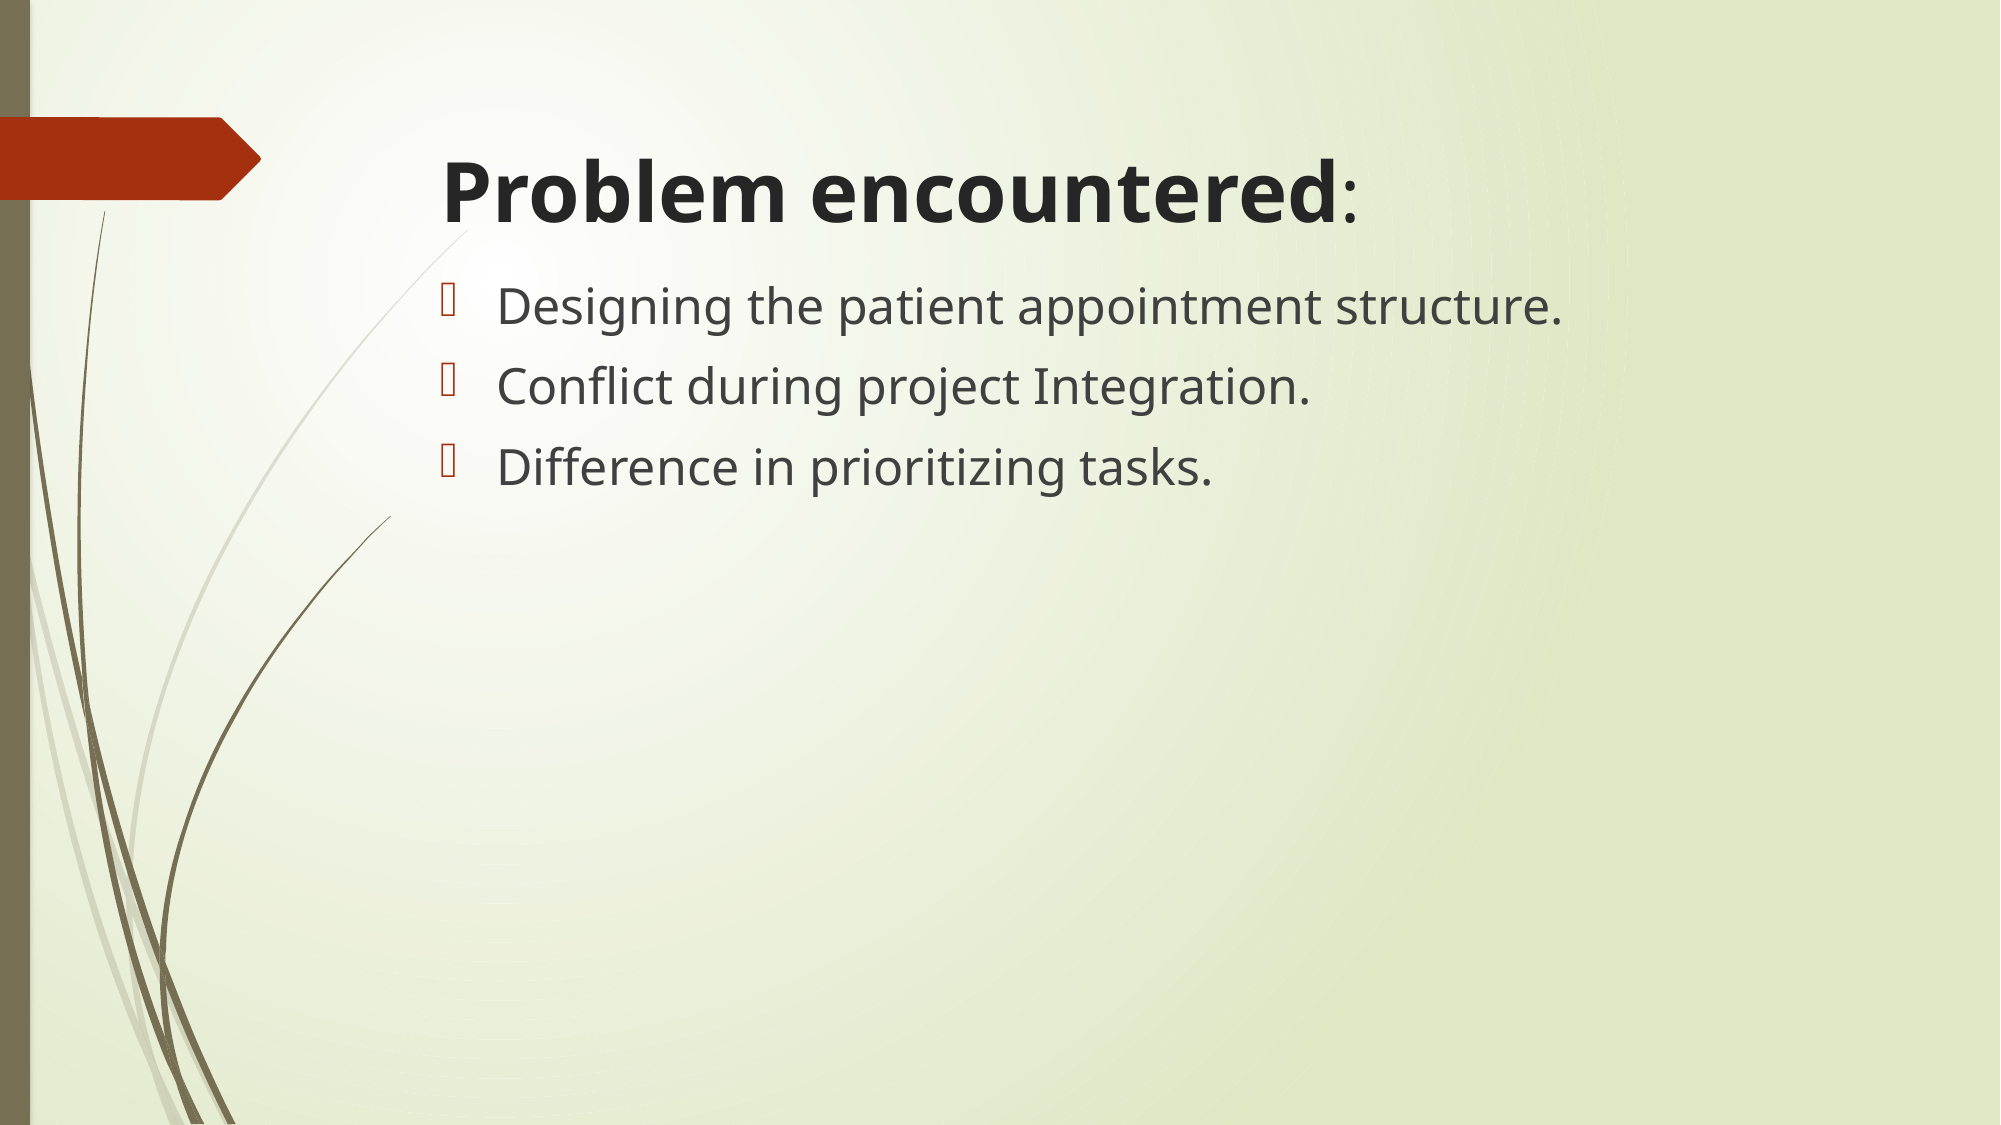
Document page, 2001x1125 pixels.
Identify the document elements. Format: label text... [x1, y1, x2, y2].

list Designing the patient appointment structure. Conflict during project Integration. Difference in prioritizing tasks. [424, 266, 1888, 983]
title Problem encountered: [425, 131, 1888, 266]
